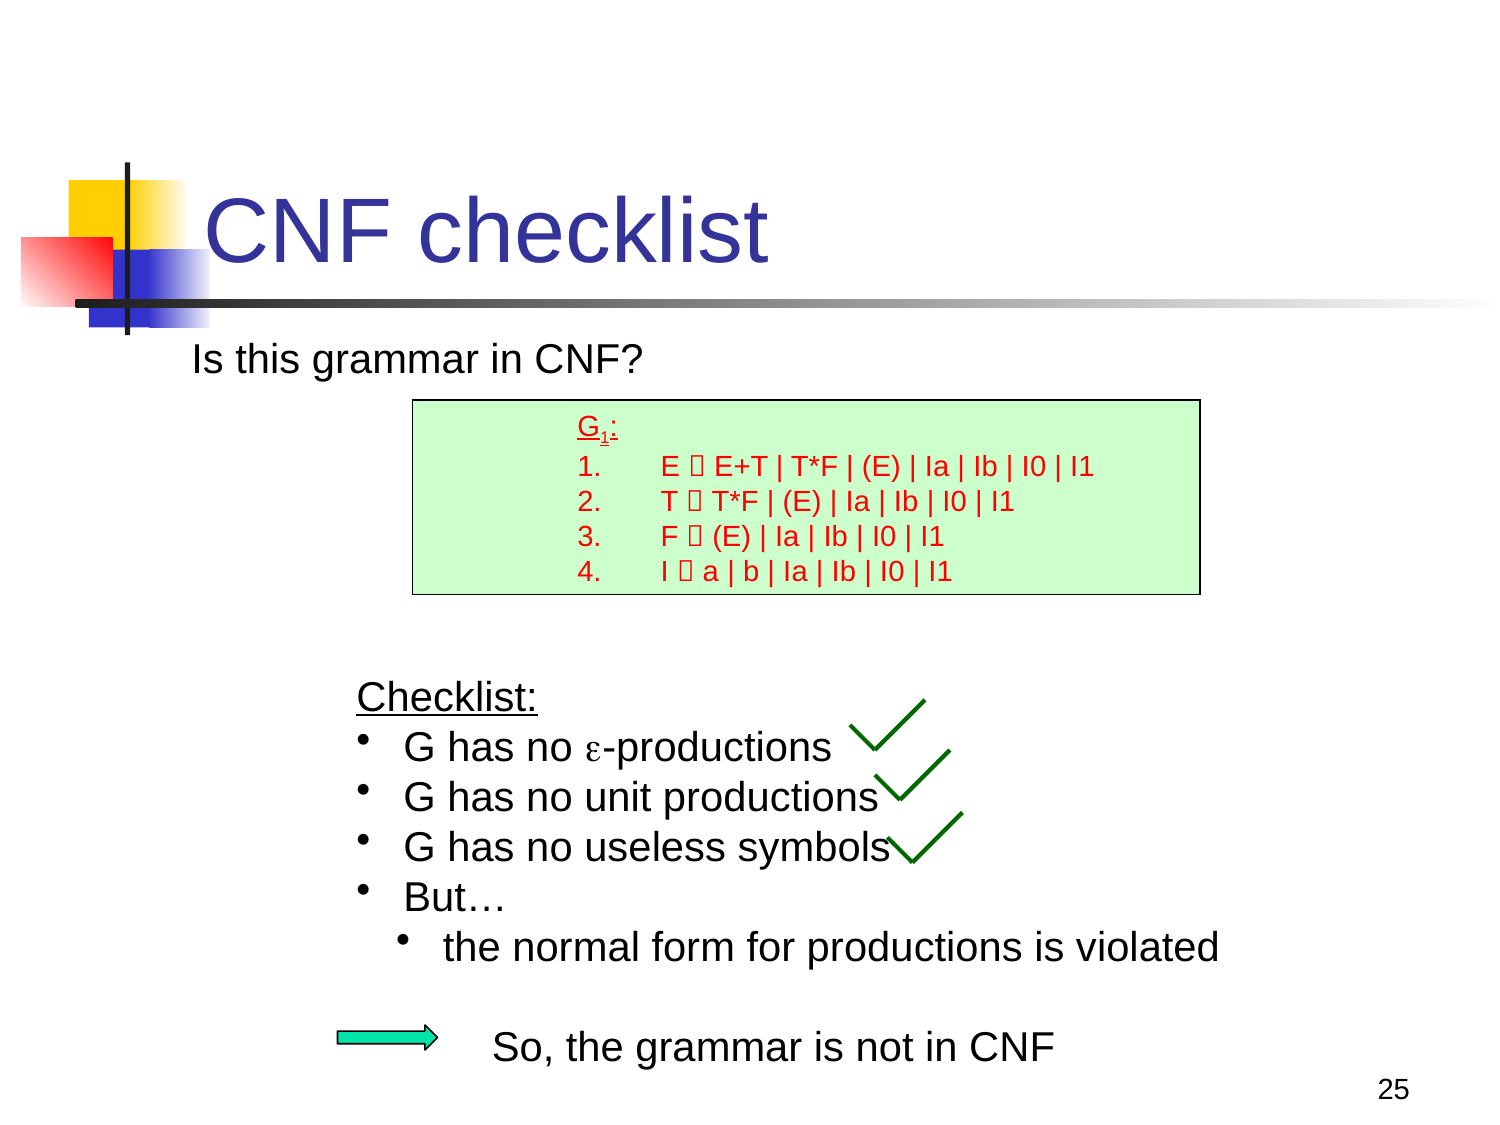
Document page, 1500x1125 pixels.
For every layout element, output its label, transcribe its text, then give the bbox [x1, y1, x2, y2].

slide_number 25 [1112, 1037, 1426, 1113]
title CNF checklist [188, 101, 1468, 289]
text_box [874, 749, 951, 801]
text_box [849, 699, 926, 751]
text_box So, the grammar is not in CNF [477, 1012, 1071, 1078]
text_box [887, 812, 963, 863]
text_box Checklist: G has no -productions G has no unit productions G has no useless symbols But… the normal form for productions is violated [341, 662, 1236, 978]
text_box Is this grammar in CNF? [176, 324, 659, 390]
text_box G1: E  E+T | T*F | (E) | Ia | Ib | I0 | I1 T  T*F | (E) | Ia | Ib | I0 | I1 F  (E) | Ia | Ib | I0 | I1 I  a | b | Ia | Ib | I0 | I1 [412, 399, 1200, 595]
text_box [337, 1025, 438, 1051]
